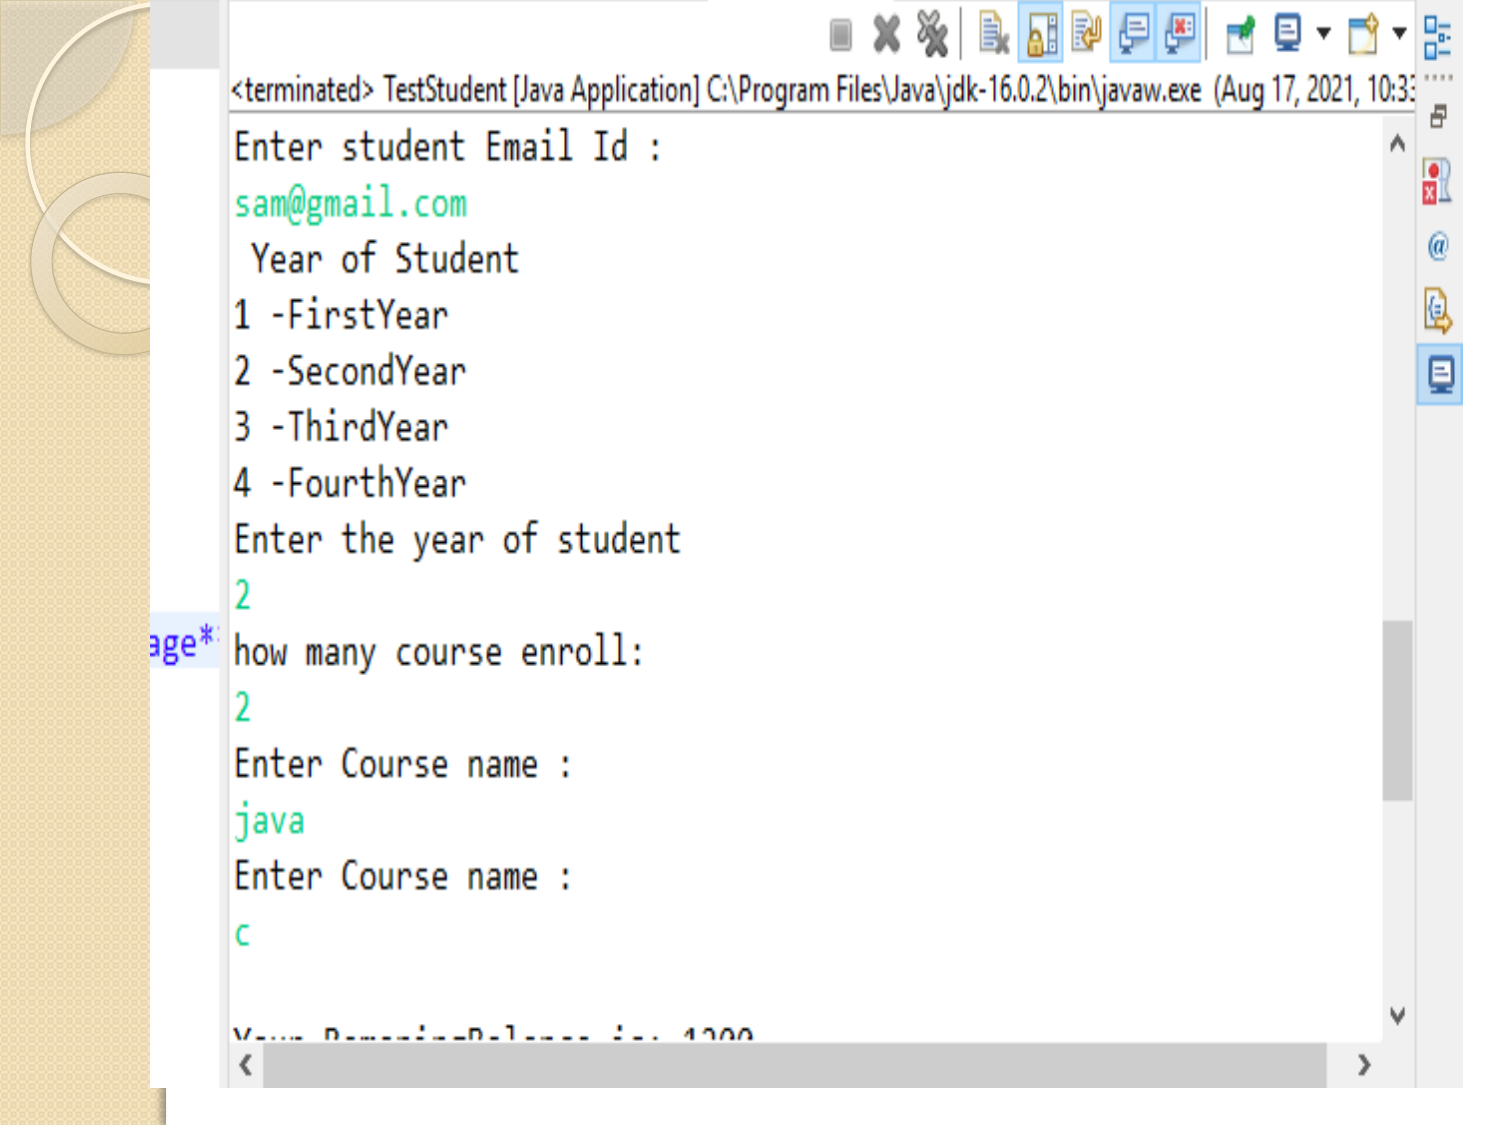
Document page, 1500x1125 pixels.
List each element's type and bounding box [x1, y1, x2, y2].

list [149, 0, 1463, 1088]
